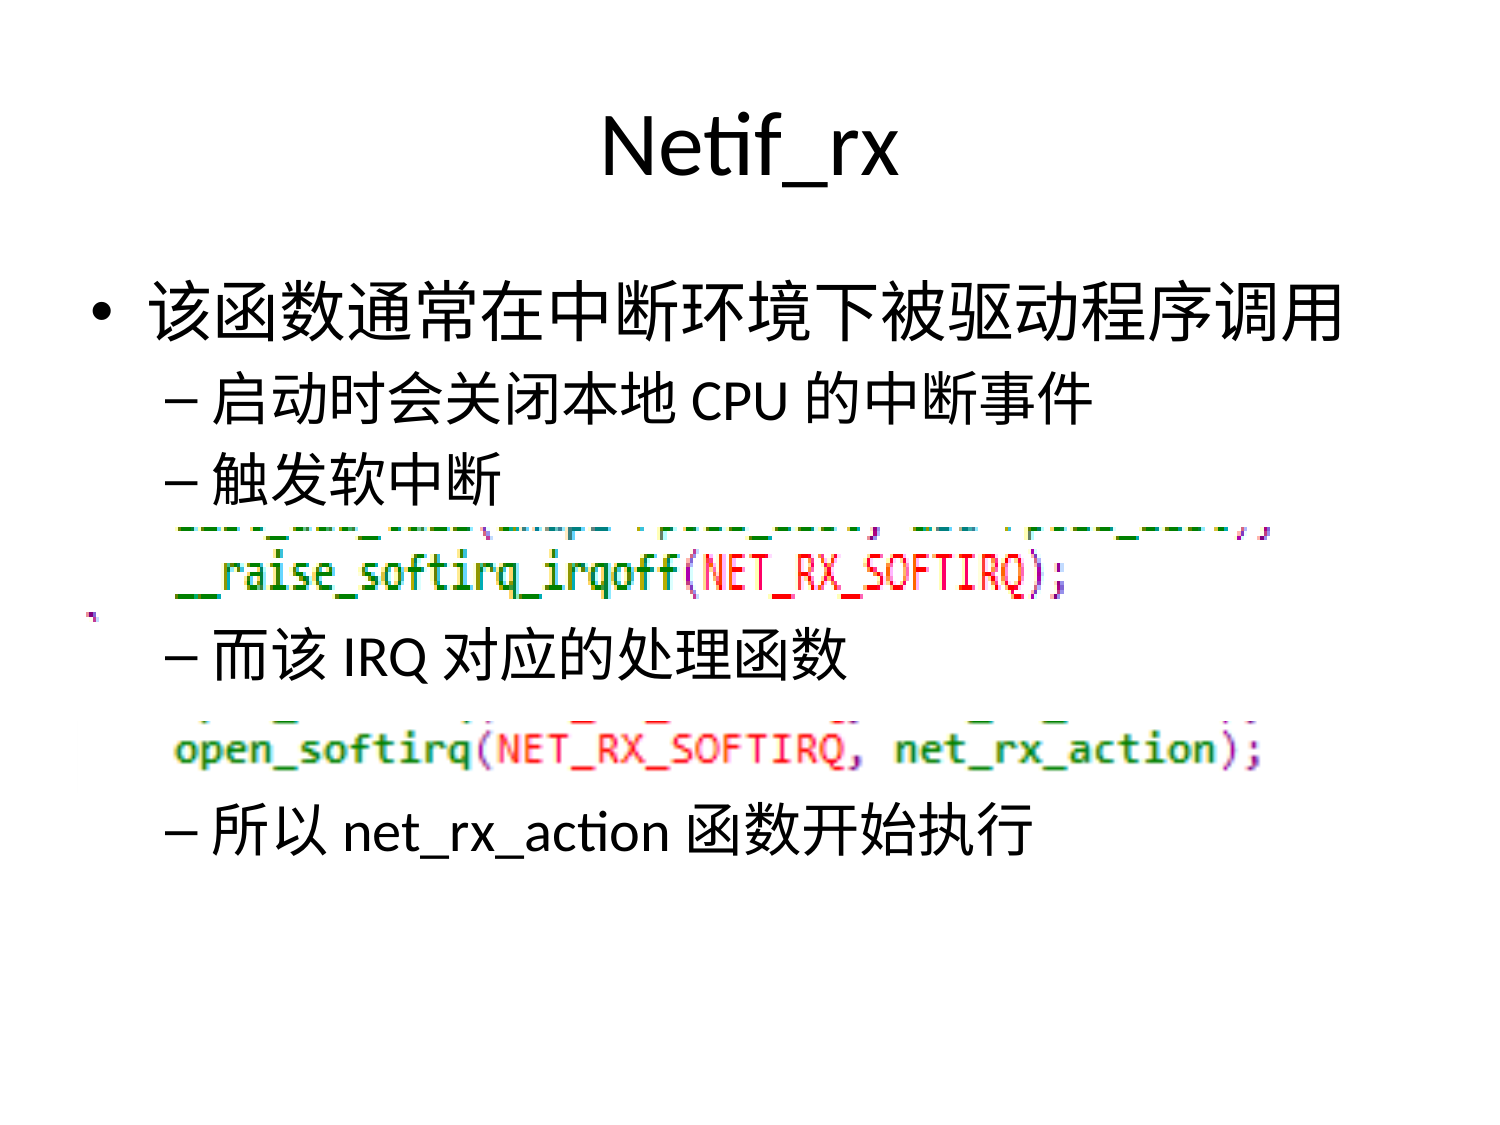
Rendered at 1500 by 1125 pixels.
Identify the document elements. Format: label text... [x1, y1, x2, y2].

title Netif_rx [75, 45, 1425, 233]
picture [79, 526, 1297, 622]
picture [75, 721, 1420, 793]
list 该函数通常在中断环境下被驱动程序调用 启动时会关闭本地CPU的中断事件 触发软中断 而该IRQ对应的处理函数 所以net_rx_action函数开始执行 [75, 262, 1425, 1005]
